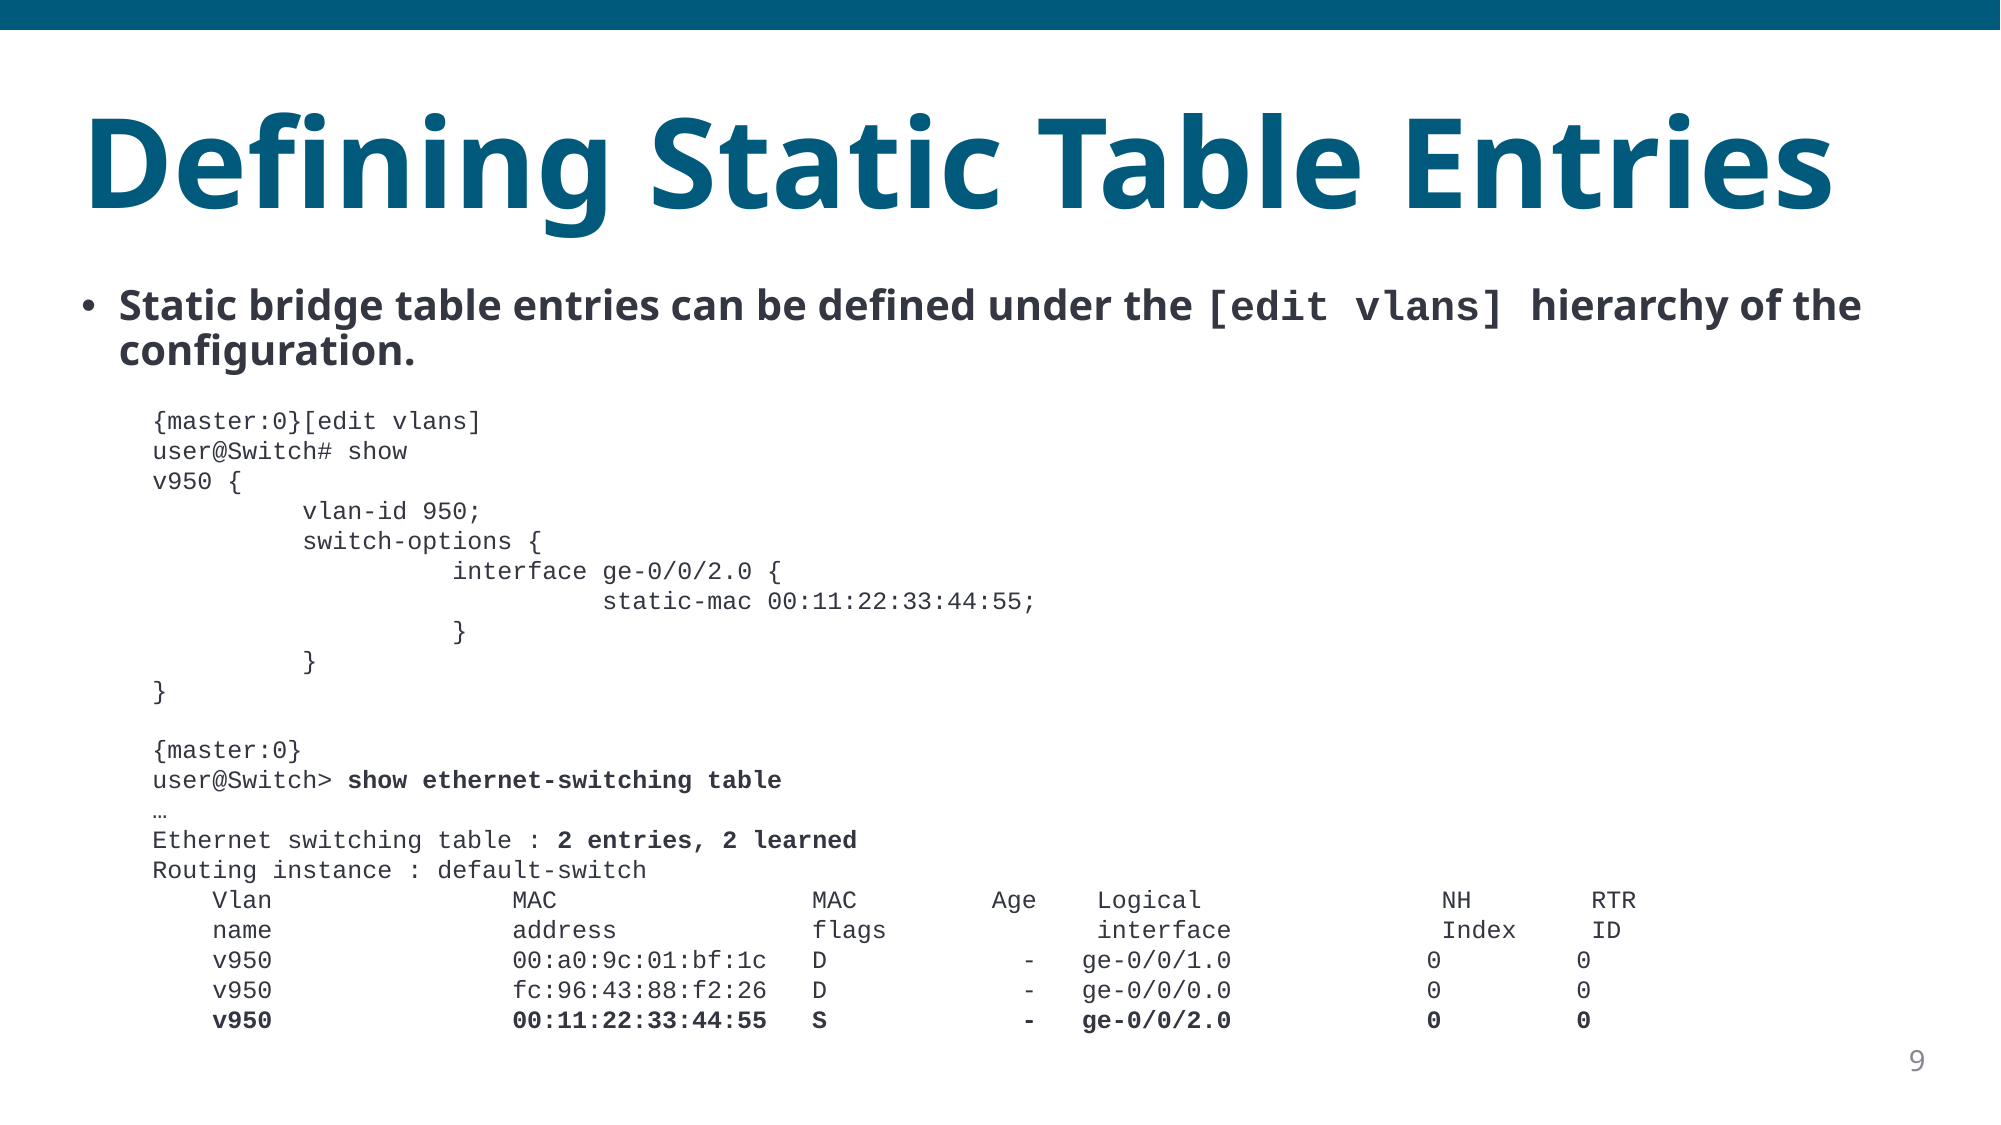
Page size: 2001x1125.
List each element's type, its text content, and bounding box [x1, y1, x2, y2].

title Defining Static Table Entries [66, 59, 1977, 278]
list Static bridge table entries can be defined under the [edit vlans] hierarchy of the configuration. [66, 277, 1922, 518]
text_box {master:0}[edit vlans] user@Switch# show v950 { vlan-id 950; switch-options { interface ge-0/0/2.0 { static-mac 00:11:22:33:44:55; } } } {master:0} user@Switch> show ethernet-switching table … Ethernet switching table : 2 entries, 2 learned Routing instance : default-switch Vlan MAC MAC Age Logical NH RTR name address flags interface Index ID v950 00:a0:9c:01:bf:1c D - ge-0/0/1.0 0 0 v950 fc:96:43:88:f2:26 D - ge-0/0/0.0 0 0 v950 00:11:22:33:44:55 S - ge-0/0/2.0 0 0 [137, 397, 1713, 1041]
